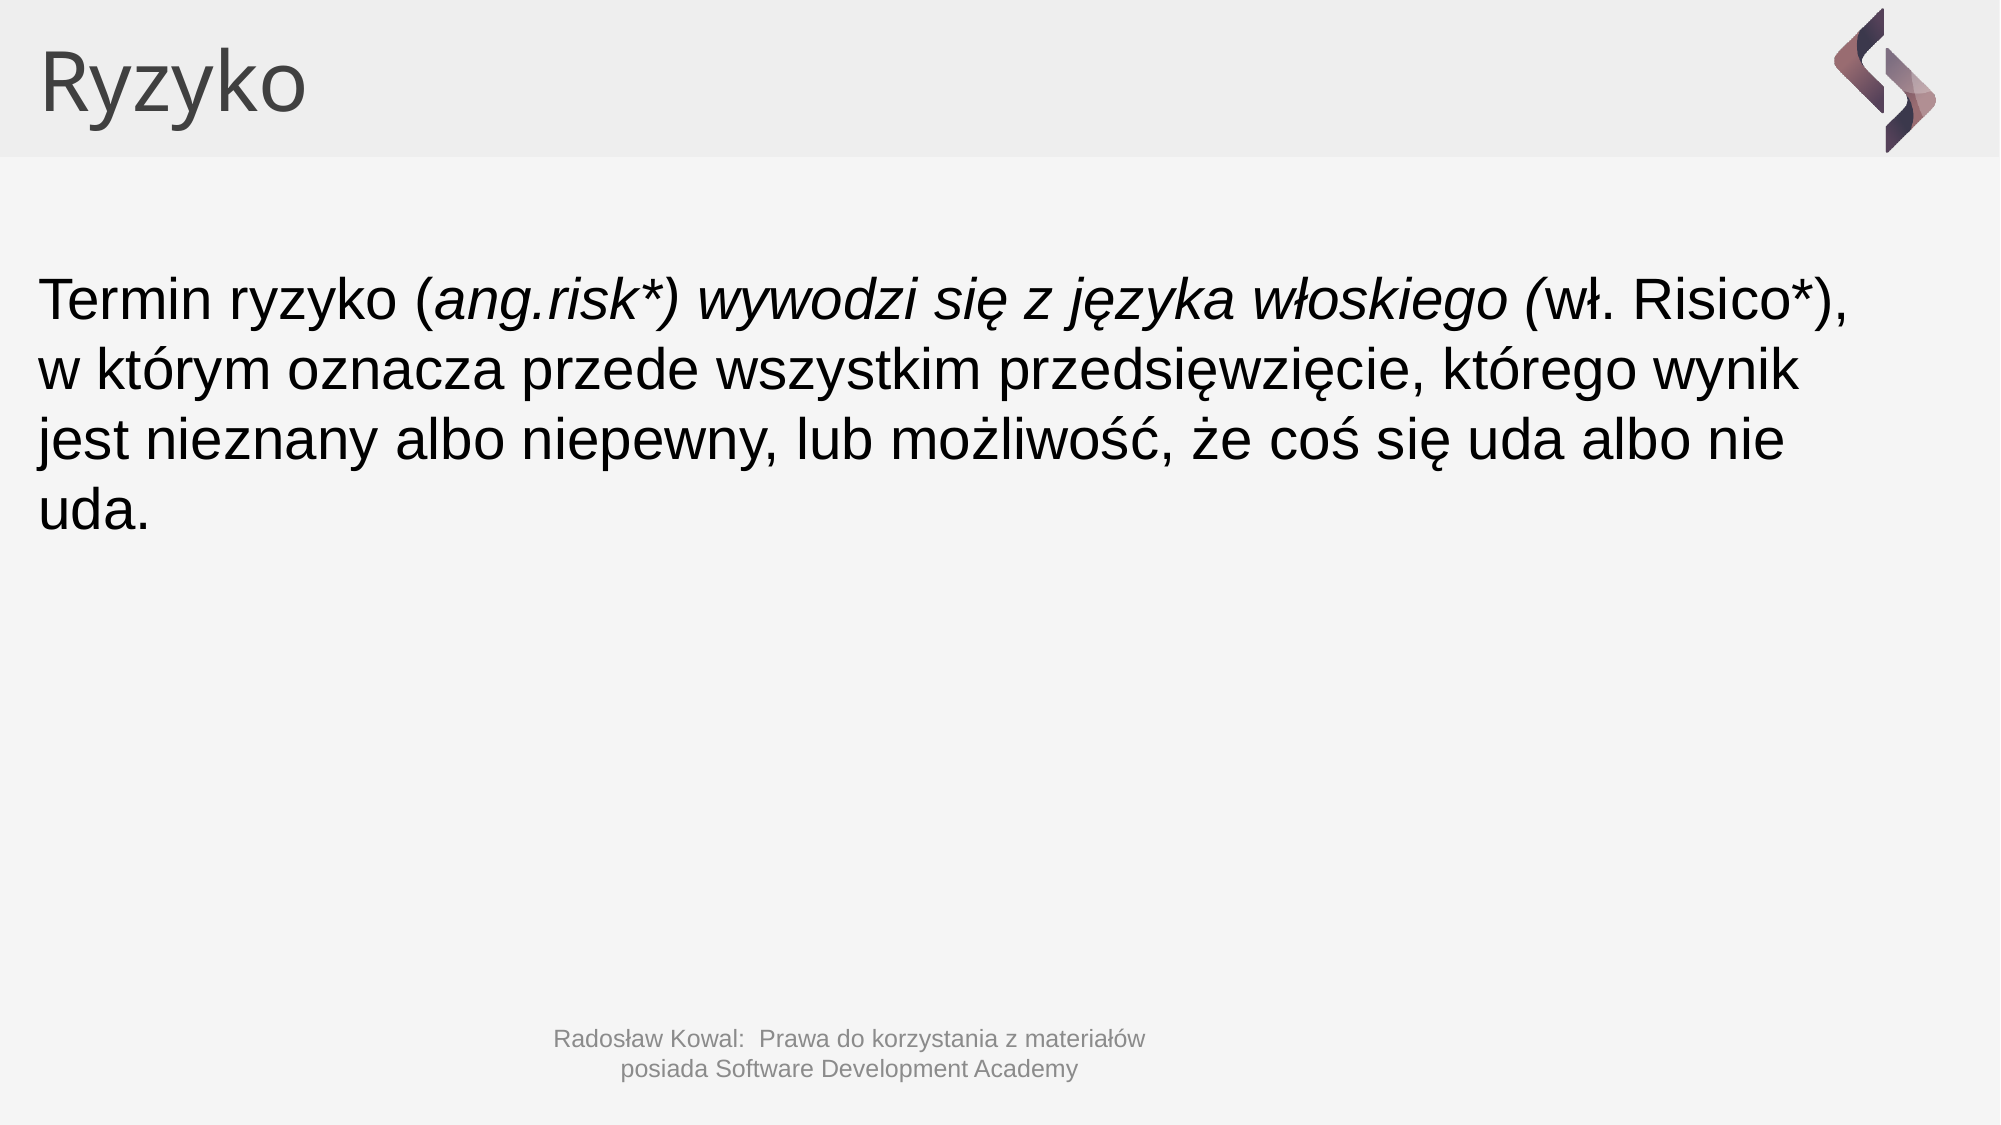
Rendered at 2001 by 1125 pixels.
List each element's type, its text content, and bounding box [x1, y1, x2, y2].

text_box Termin ryzyko (ang.risk*) wywodzi się z języka włoskiego (wł. Risico*), w którym oznacza przede wszystkim przedsięwzięcie, którego wynik jest nieznany albo niepewny, lub możliwość, że coś się uda albo nie uda. [23, 253, 1889, 756]
text_box Radosław Kowal: Prawa do korzystania z materiałów posiada Software Development Academy [512, 1022, 1188, 1082]
text_box Ryzyko [23, 21, 1570, 224]
picture [1787, 0, 2001, 165]
